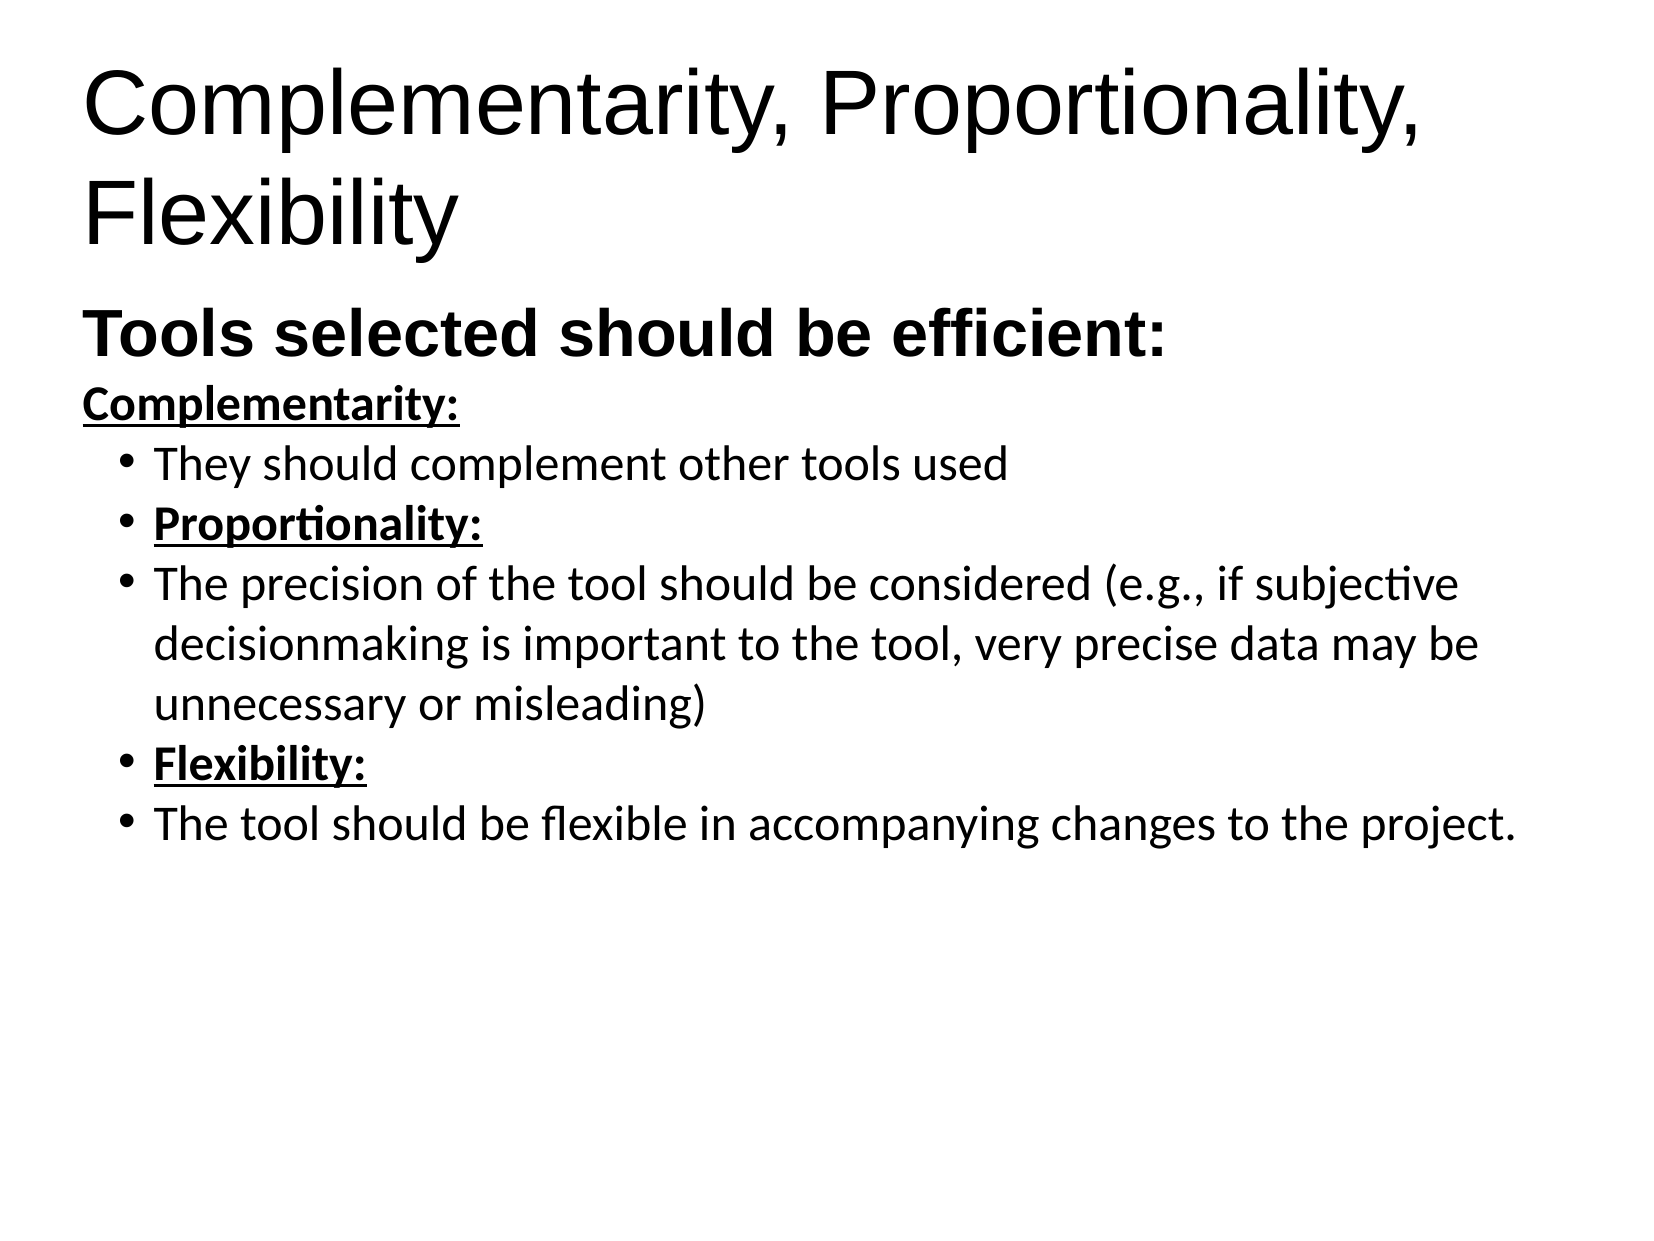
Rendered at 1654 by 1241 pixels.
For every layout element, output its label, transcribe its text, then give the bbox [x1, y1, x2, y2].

text_box Tools selected should be efficient: Complementarity: They should complement other tools used Proportionality: The precision of the tool should be considered (e.g., if subjective decisionmaking is important to the tool, very precise data may be unnecessary or misleading) Flexibility: The tool should be flexible in accompanying changes to the project. [82, 290, 1571, 1010]
text_box Complementarity, Proportionality, Flexibility [82, 49, 1571, 257]
